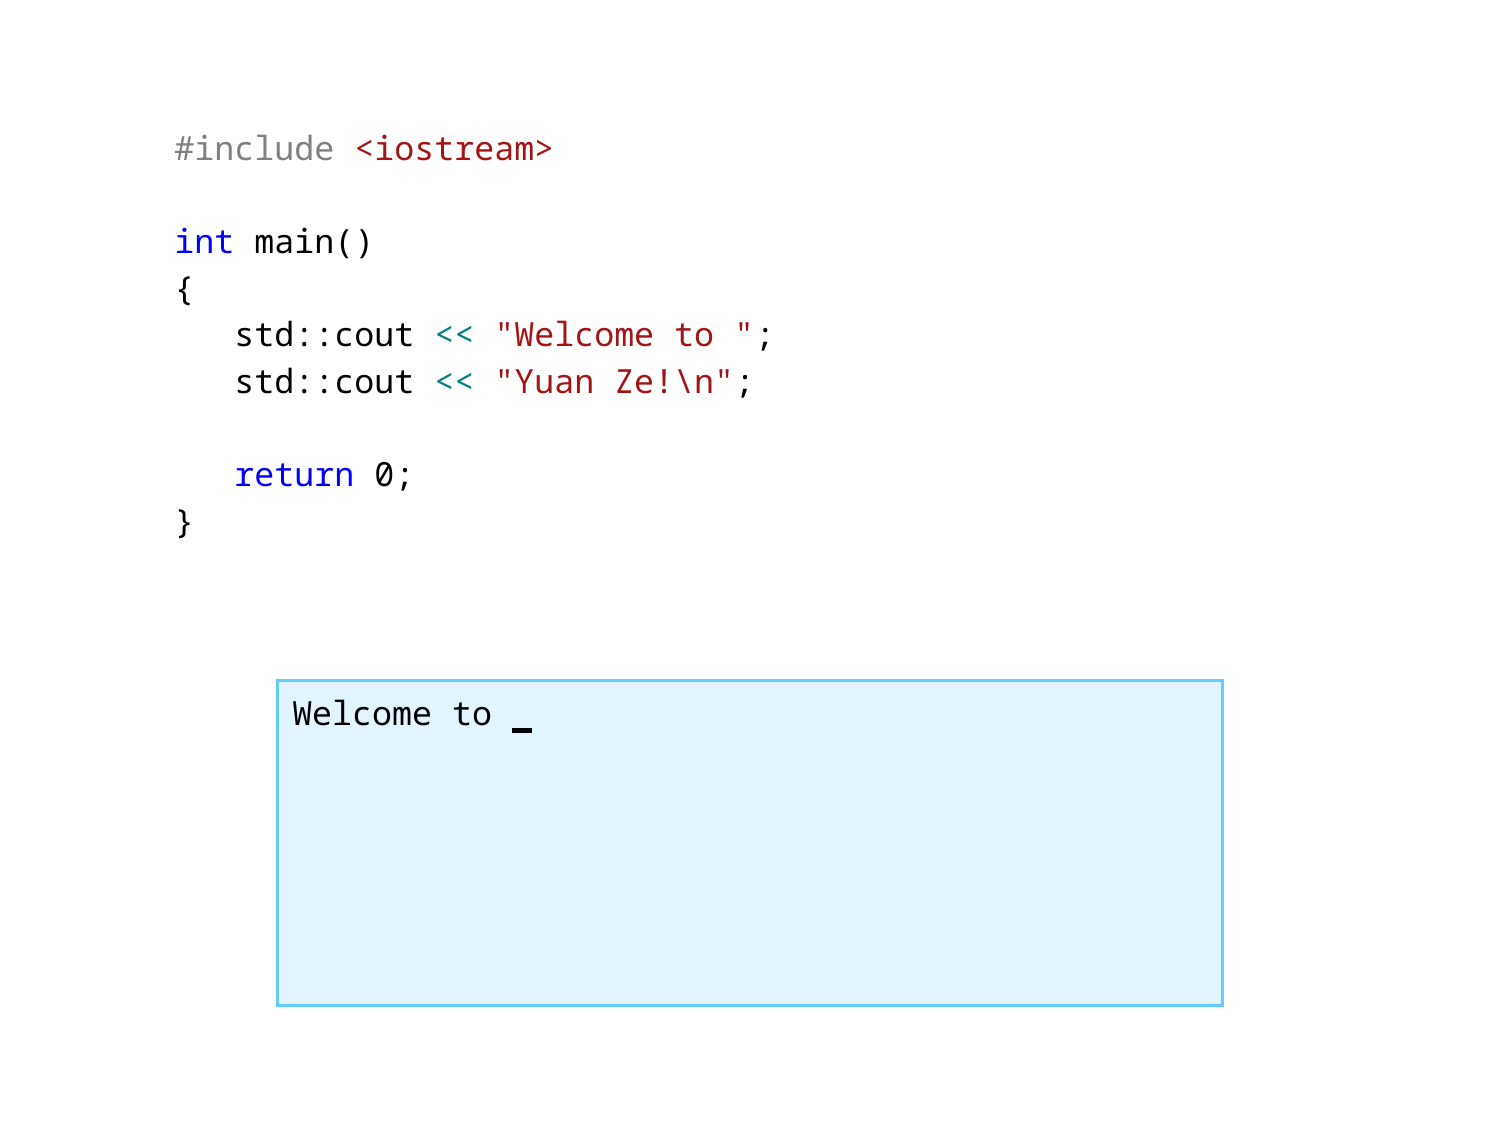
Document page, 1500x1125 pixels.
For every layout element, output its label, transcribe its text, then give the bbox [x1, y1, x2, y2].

list #include <iostream> int main() { std::cout << "Welcome to "; std::cout << "Yuan Ze!\n"; return 0; } [159, 119, 1341, 563]
text_box Welcome to n [277, 680, 1223, 1006]
